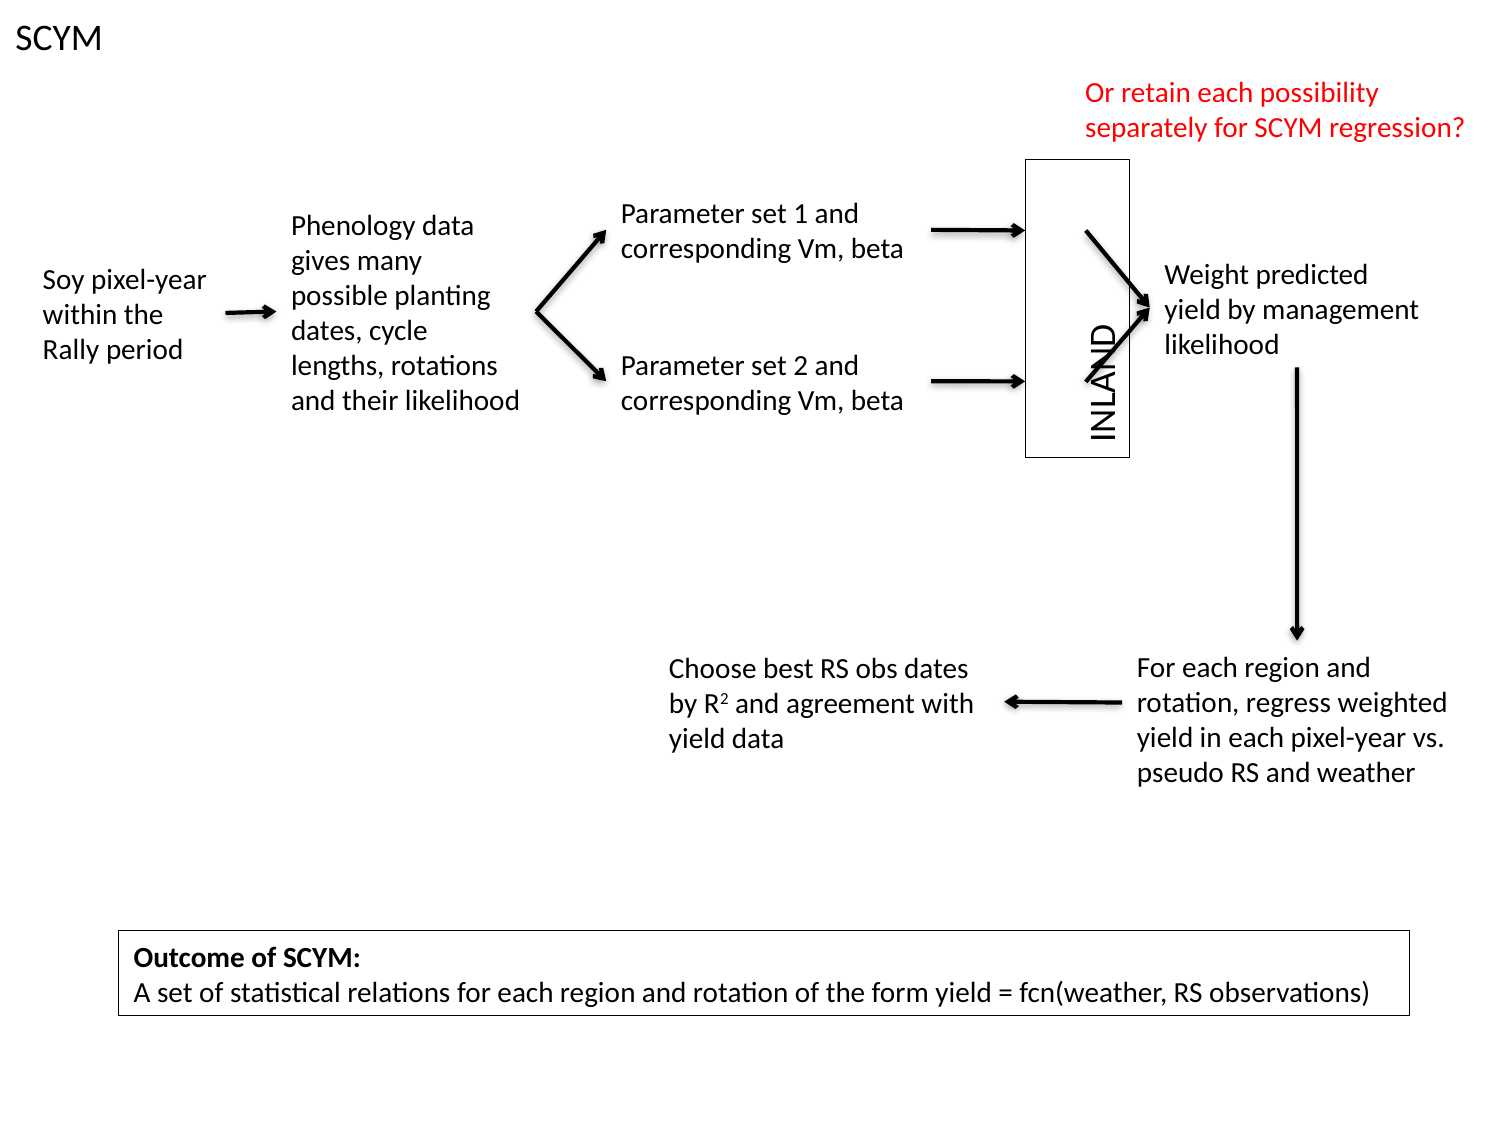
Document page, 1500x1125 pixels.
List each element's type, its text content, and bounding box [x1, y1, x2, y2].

text_box Soy pixel-year within the Rally period [27, 253, 226, 373]
text_box Weight predicted yield by management likelihood [1155, 247, 1445, 368]
text_box Parameter set 1 and corresponding Vm, beta [606, 187, 932, 273]
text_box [1085, 230, 1150, 307]
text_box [1085, 308, 1150, 383]
text_box Choose best RS obs dates by R2 and agreement with yield data [654, 641, 1005, 762]
text_box SCYM [0, 5, 118, 66]
text_box Outcome of SCYM: A set of statistical relations for each region and rotation of the form yield = fcn(weather, RS observations) [118, 930, 1410, 1016]
text_box Or retain each possibility separately for SCYM regression? [1070, 66, 1500, 151]
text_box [535, 312, 607, 383]
text_box INLAND [1025, 159, 1130, 458]
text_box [535, 230, 607, 312]
text_box Phenology data gives many possible planting dates, cycle lengths, rotations and their likelihood [276, 199, 537, 424]
text_box Parameter set 2 and corresponding Vm, beta [606, 338, 932, 424]
text_box For each region and rotation, regress weighted yield in each pixel-year vs. pseudo RS and weather [1122, 640, 1473, 796]
